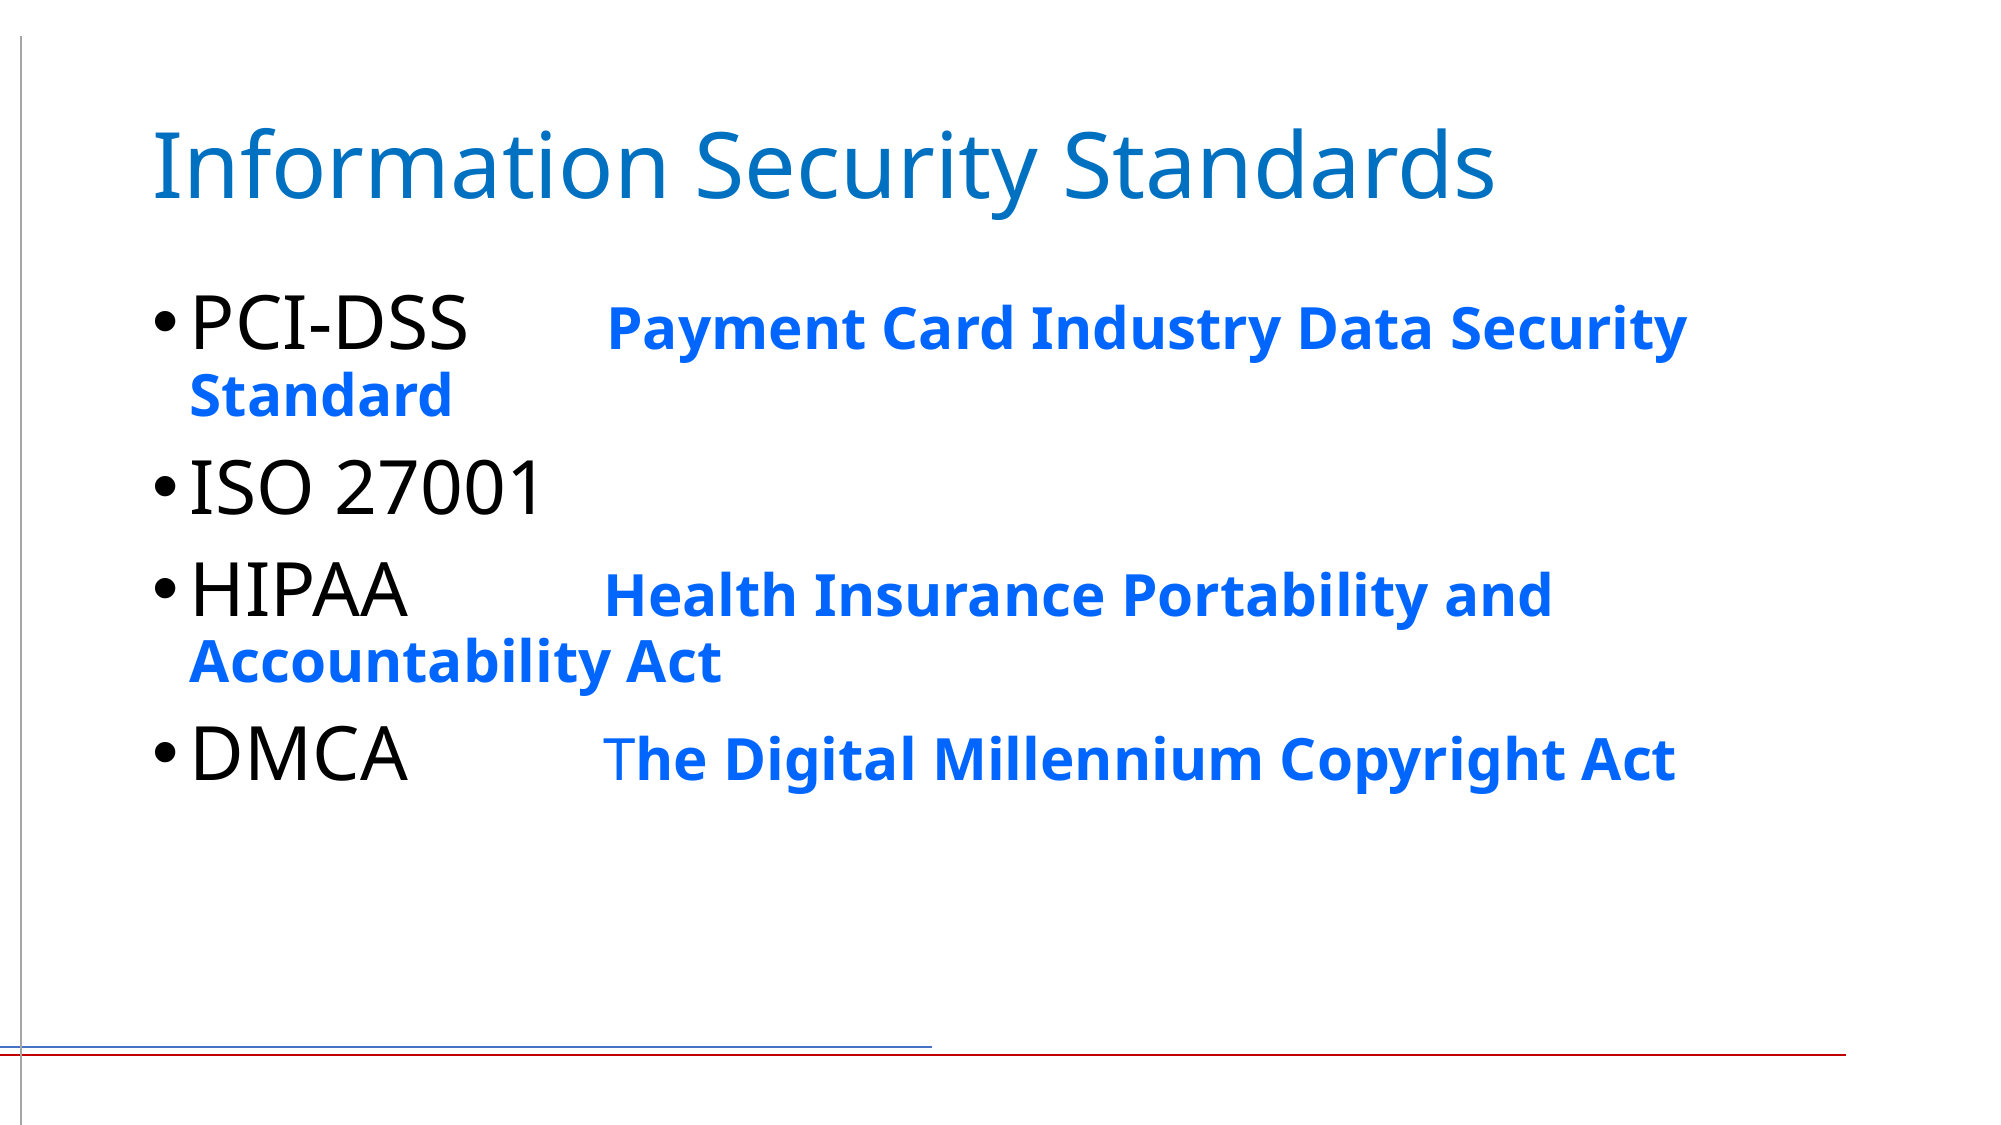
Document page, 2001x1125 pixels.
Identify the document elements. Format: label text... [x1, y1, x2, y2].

list PCI-DSS Payment Card Industry Data Security Standard ISO 27001 HIPAA Health Insurance Portability and Accountability Act DMCA The Digital Millennium Copyright Act [137, 277, 1863, 992]
title Information Security Standards [137, 59, 1863, 277]
